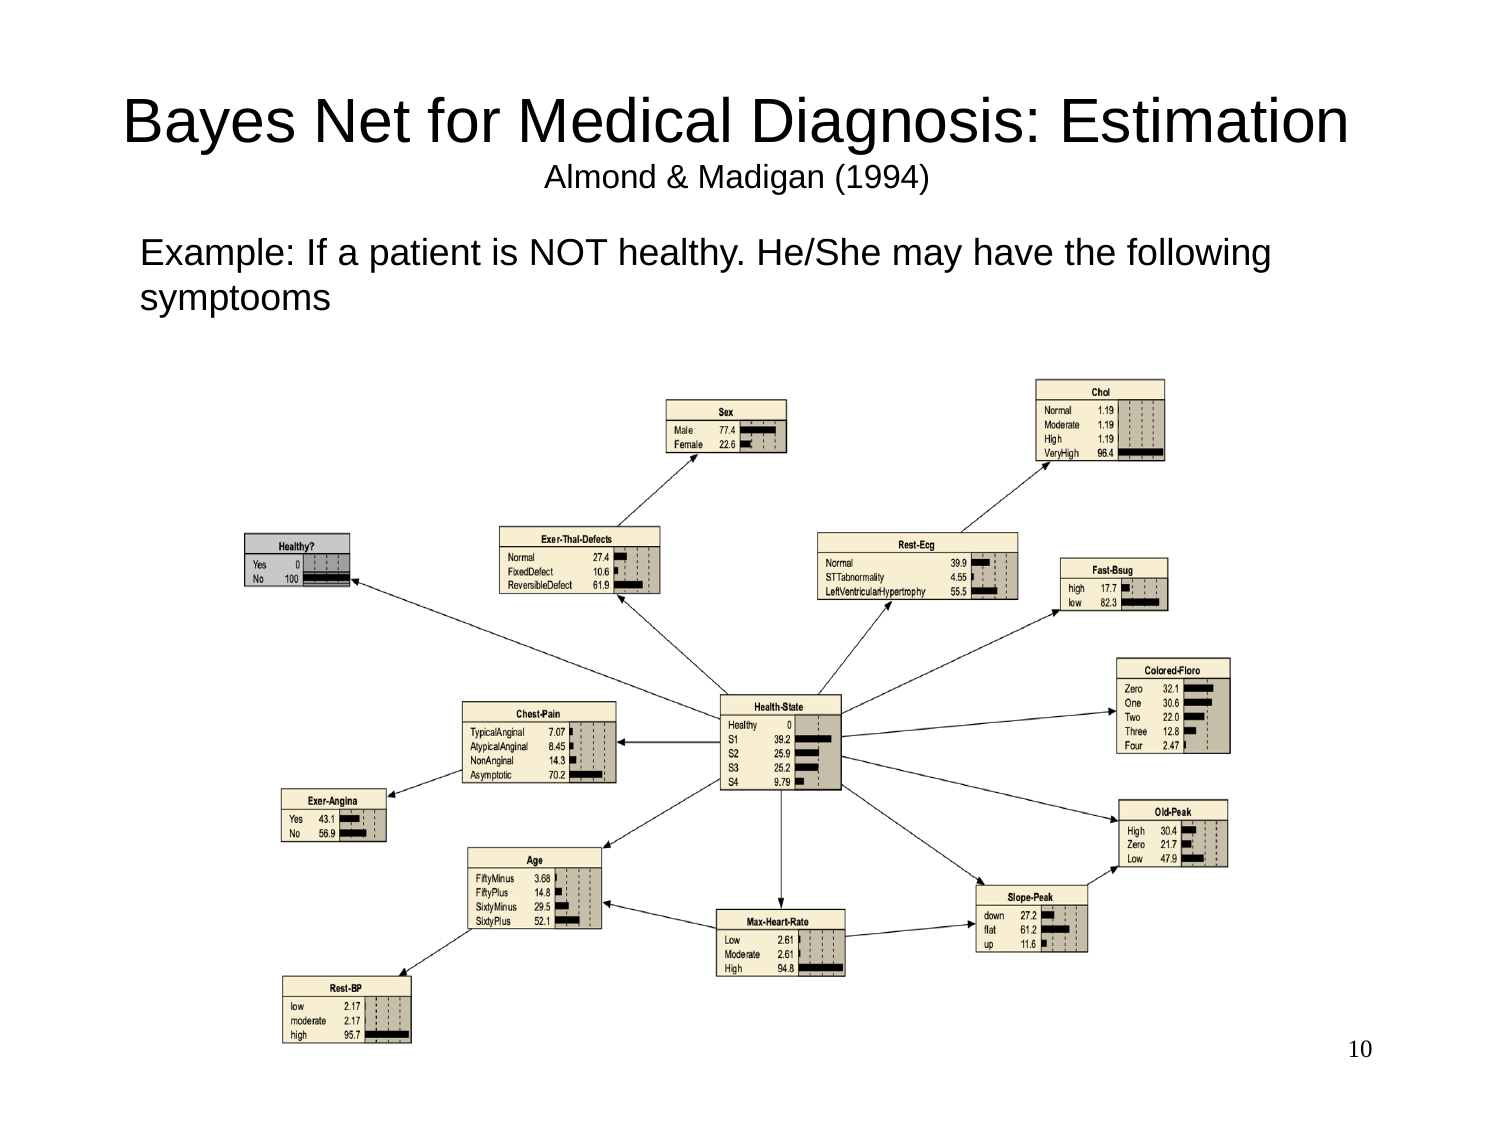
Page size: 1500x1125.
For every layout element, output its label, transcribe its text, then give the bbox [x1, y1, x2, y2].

title Bayes Net for Medical Diagnosis: Estimation Almond & Madigan (1994) [99, 50, 1375, 225]
picture [64, 274, 1411, 1125]
text_box Example: If a patient is NOT healthy. He/She may have the following symptooms [125, 220, 1363, 273]
